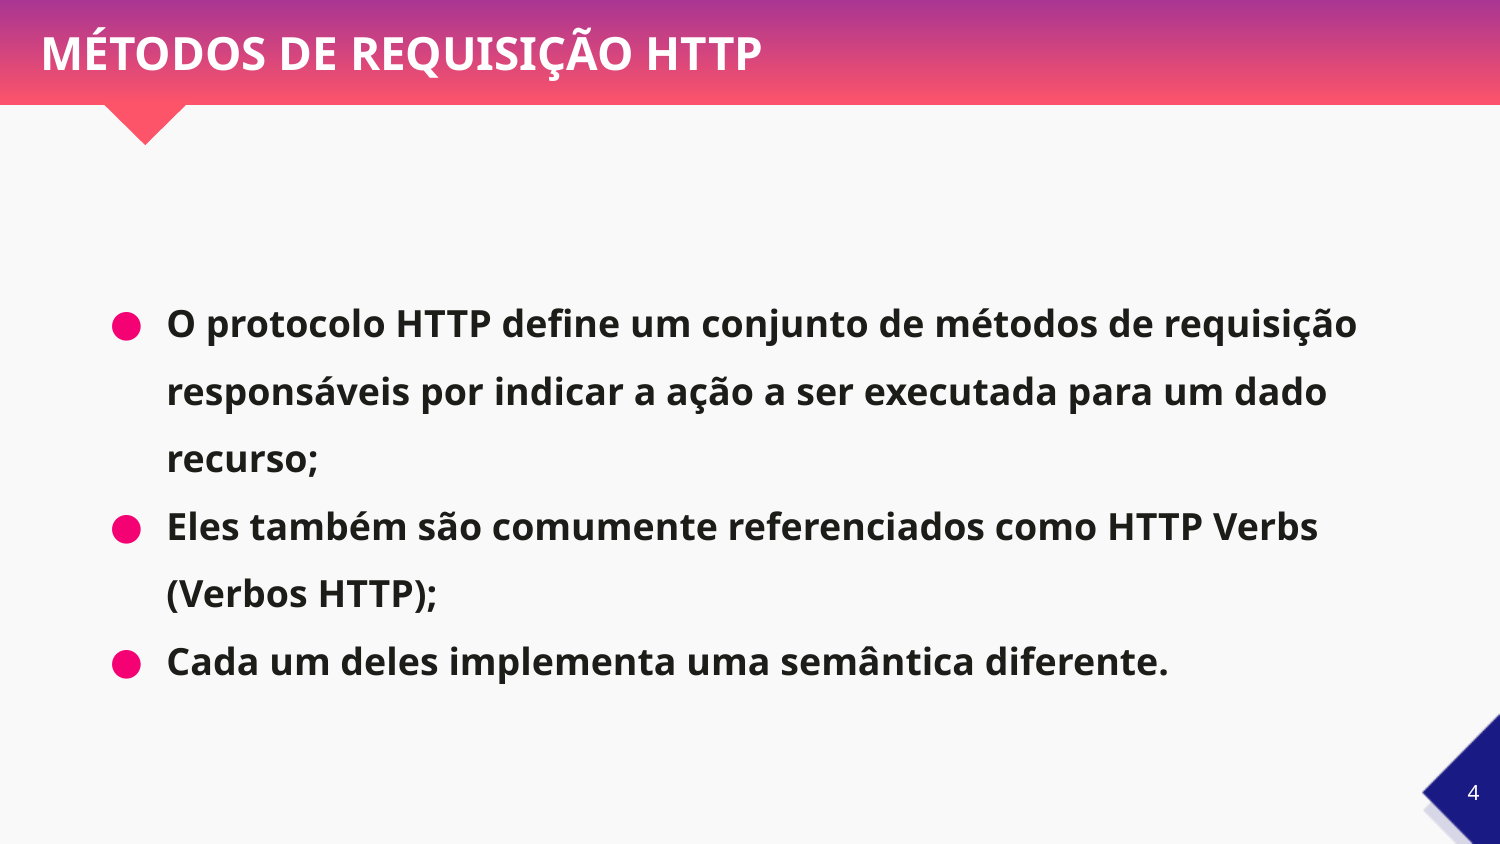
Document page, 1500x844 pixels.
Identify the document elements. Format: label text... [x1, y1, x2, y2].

picture [1417, 712, 1500, 844]
title MÉTODOS DE REQUISIÇÃO HTTP [25, 0, 1475, 105]
title O protocolo HTTP define um conjunto de métodos de requisição responsáveis por indicar a ação a ser executada para um dado recurso; Eles também são comumente referenciados como HTTP Verbs (Verbos HTTP); Cada um deles implementa uma semântica diferente. [76, 221, 1418, 739]
slide_number ‹#› [1446, 771, 1500, 817]
